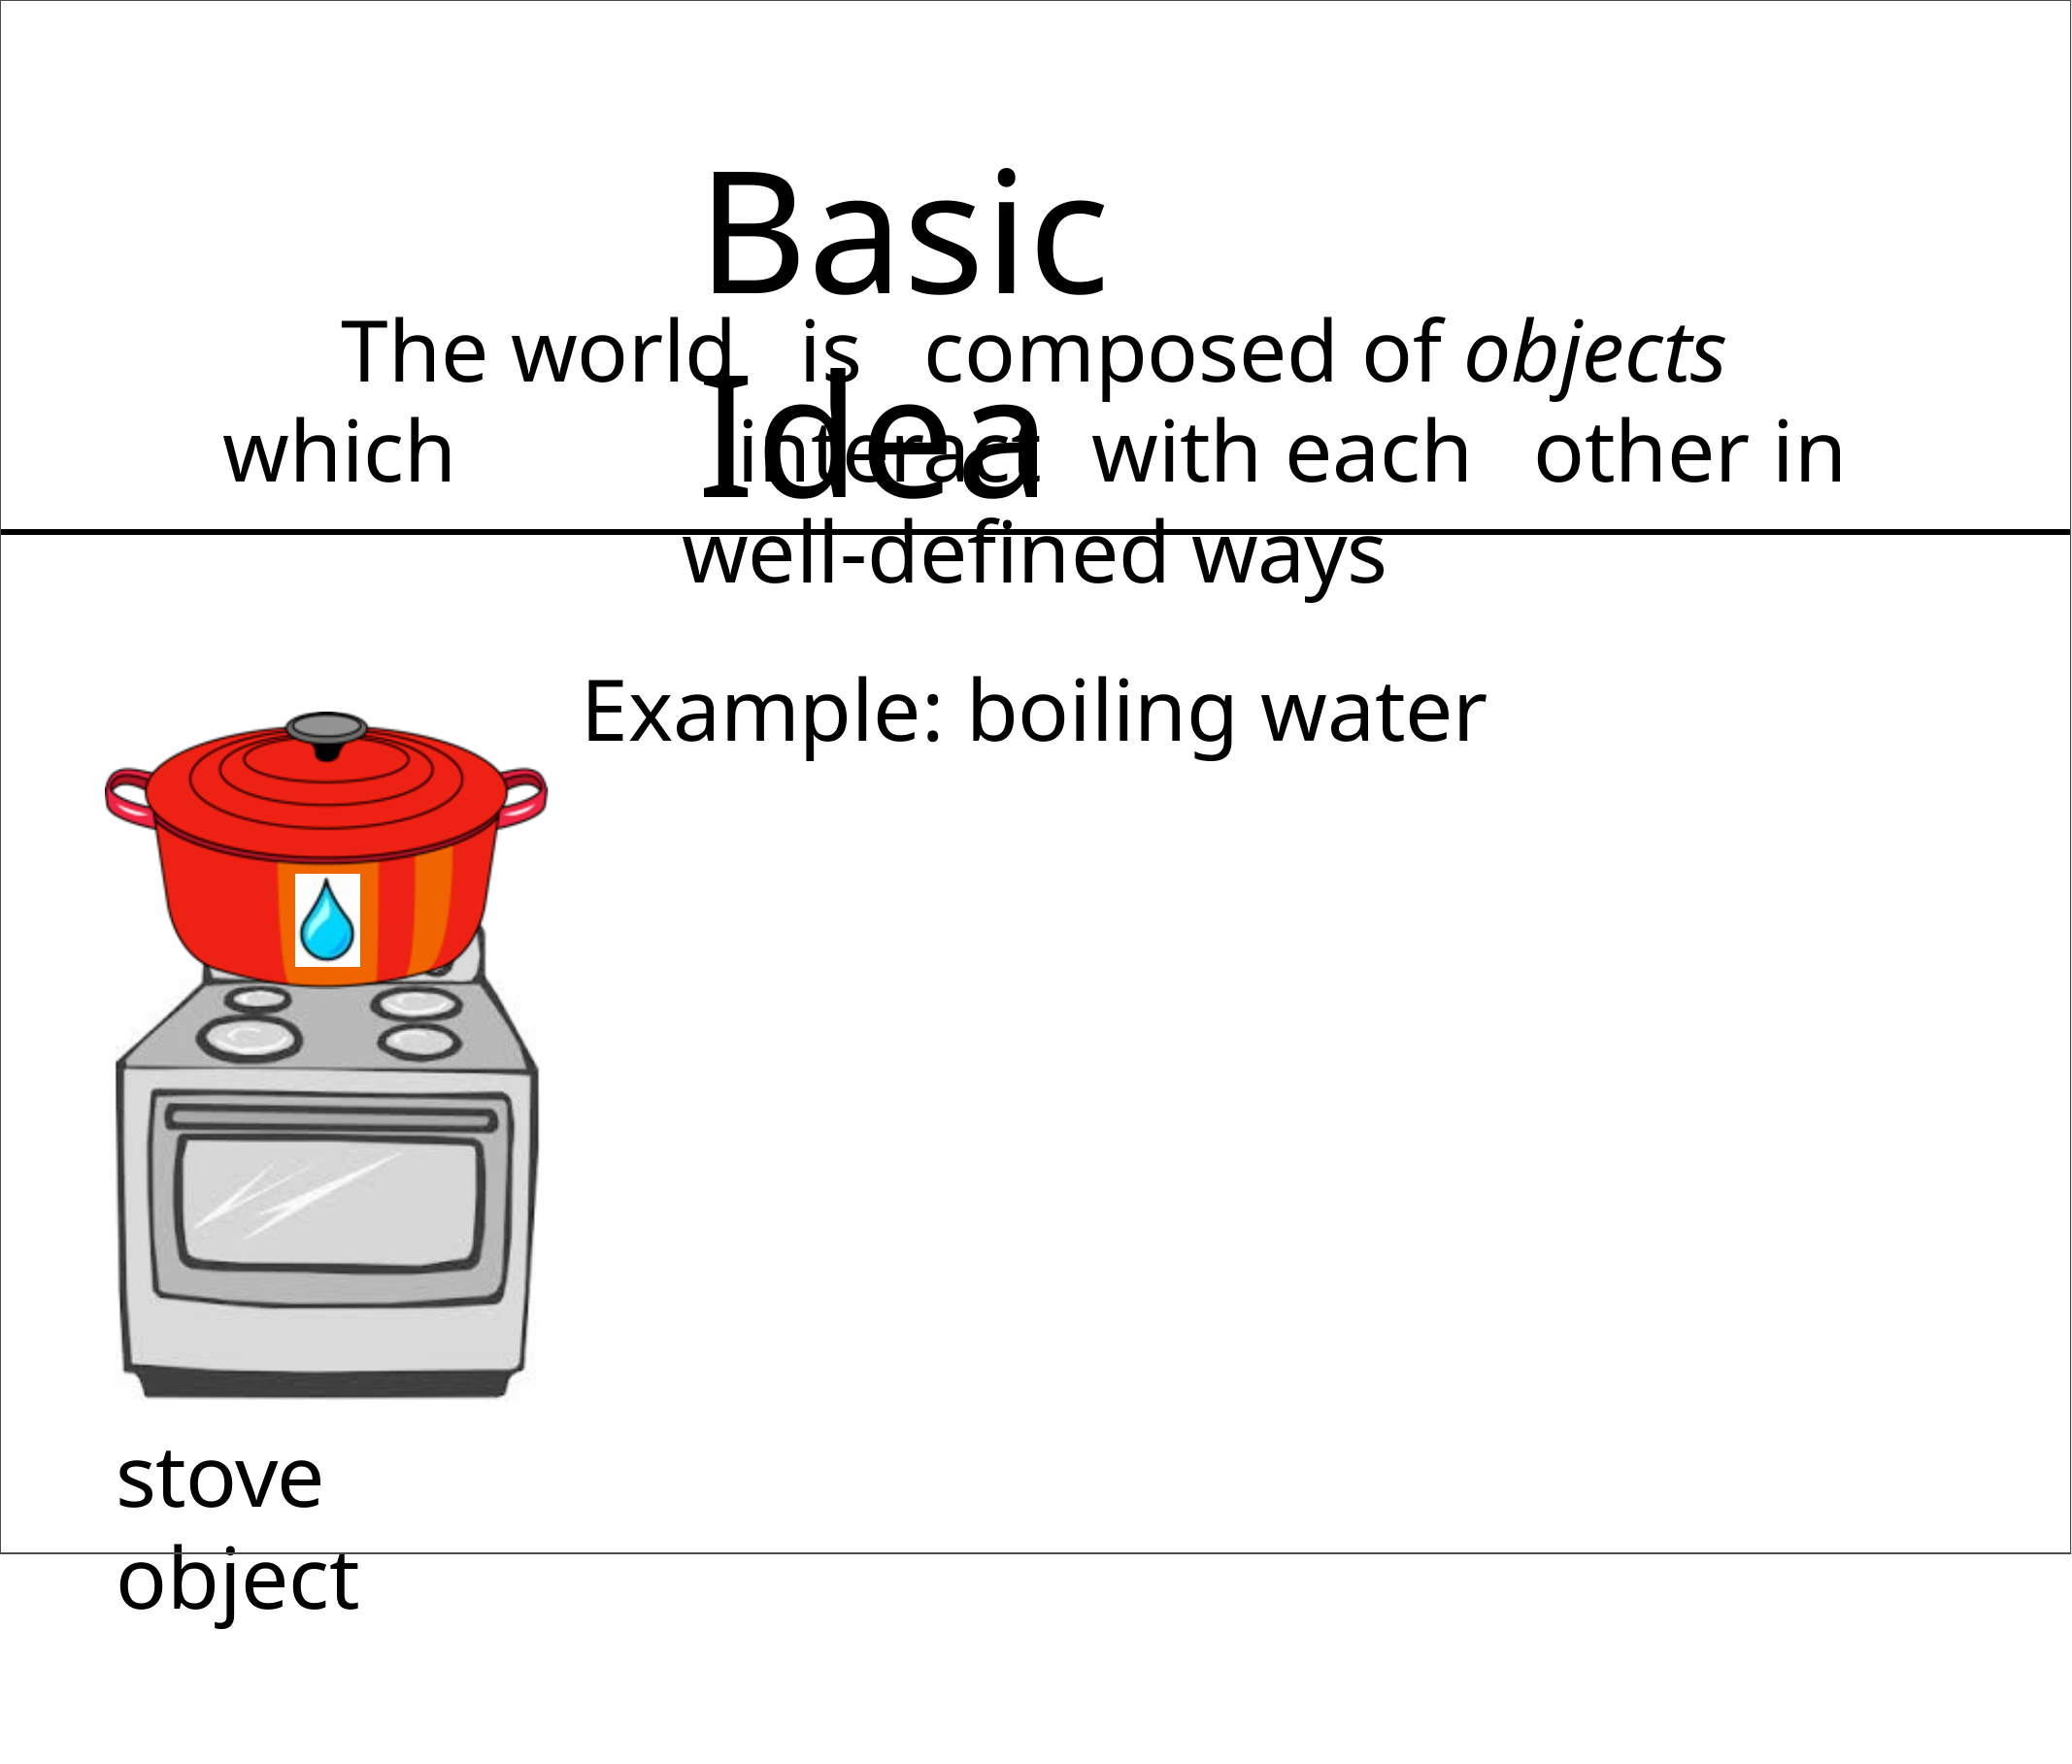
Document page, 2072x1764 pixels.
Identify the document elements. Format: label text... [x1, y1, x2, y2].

text_box [0, 0, 2072, 1553]
text_box stove object [114, 1553, 540, 1626]
